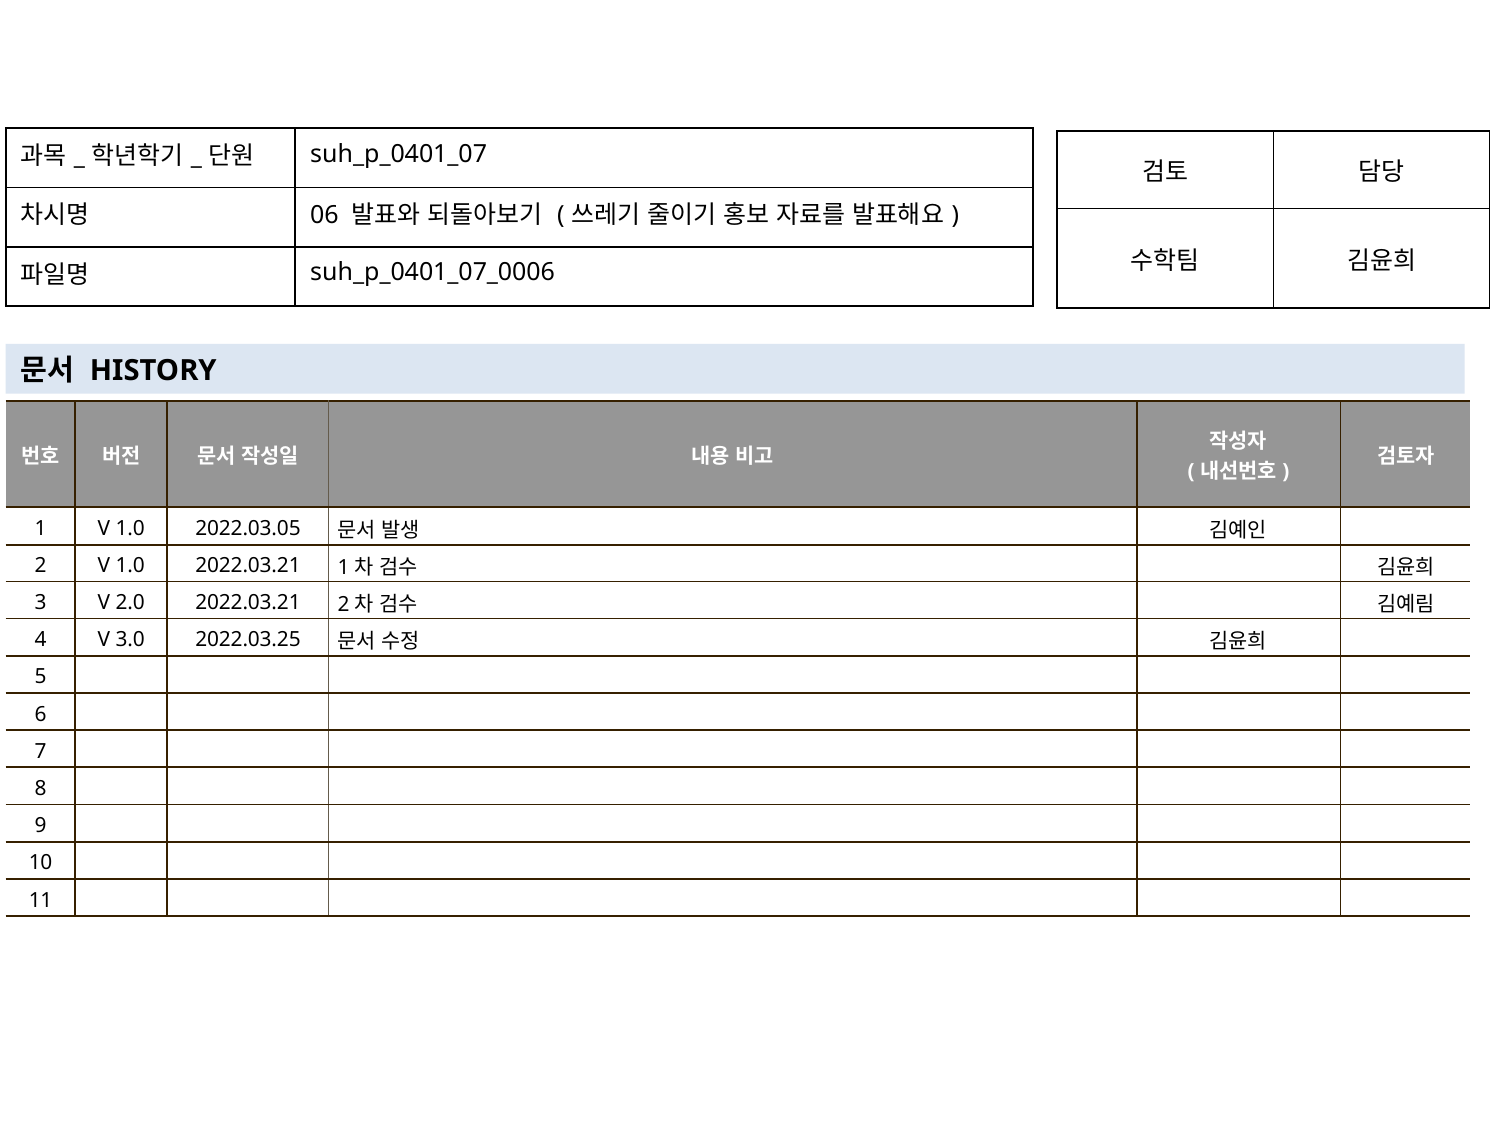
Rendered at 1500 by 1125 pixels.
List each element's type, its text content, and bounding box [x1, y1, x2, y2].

table_cell 10 [6, 843, 74, 878]
table_cell V 1.0 [76, 546, 166, 581]
table_cell 8 [6, 768, 74, 804]
table_cell [1341, 619, 1470, 655]
table_header 과목_학년학기_단원 [7, 129, 294, 187]
table_cell [329, 768, 1136, 804]
table_cell [1341, 880, 1470, 915]
table_header suh_p_0401_07 [296, 129, 1032, 187]
table_cell [1341, 694, 1470, 729]
table_cell [1138, 805, 1340, 841]
table_cell 11 [6, 880, 74, 915]
table_cell 김윤희 [1274, 209, 1489, 307]
table_cell [168, 694, 328, 729]
table_cell 2022.03.21 [168, 546, 328, 581]
table_cell [76, 843, 166, 878]
table_cell [1138, 657, 1340, 692]
table_header 번호 [6, 402, 74, 506]
table_cell V 2.0 [76, 582, 166, 618]
table_cell [329, 805, 1136, 841]
table_header 검토자 [1341, 402, 1470, 506]
table_cell V 1.0 [76, 508, 166, 544]
table_cell [329, 694, 1136, 729]
table_cell 3 [6, 582, 74, 618]
table_cell [1138, 694, 1340, 729]
table_cell 김윤희 [1341, 546, 1470, 581]
table_cell 4 [6, 619, 74, 655]
table_cell [1138, 731, 1340, 766]
table_cell 차시명 [7, 188, 294, 246]
table_cell [1341, 805, 1470, 841]
table_cell [329, 657, 1136, 692]
table_cell [168, 768, 328, 804]
table_cell 1차 검수 [329, 546, 1136, 581]
table_cell 김윤희 [1138, 619, 1340, 655]
table_cell [76, 657, 166, 692]
table_cell 수학팀 [1058, 209, 1273, 307]
table_cell 2022.03.21 [168, 582, 328, 618]
table_cell [1341, 731, 1470, 766]
table_cell [1341, 843, 1470, 878]
table_cell 김예림 [1341, 582, 1470, 618]
table_cell 9 [6, 805, 74, 841]
table_cell [329, 880, 1136, 915]
table_cell 06 발표와 되돌아보기 (쓰레기 줄이기 홍보 자료를 발표해요) [296, 188, 1032, 246]
table_cell 김예인 [1138, 508, 1340, 544]
table_cell 2 [6, 546, 74, 581]
table_cell [1341, 508, 1470, 544]
table_cell [1138, 880, 1340, 915]
table_cell [168, 843, 328, 878]
table_cell [168, 805, 328, 841]
table_cell [76, 731, 166, 766]
table_cell [1138, 843, 1340, 878]
table_cell 2022.03.05 [168, 508, 328, 544]
table_cell [329, 731, 1136, 766]
table_cell [329, 843, 1136, 878]
table_cell [1138, 582, 1340, 618]
table_cell 1 [6, 508, 74, 544]
text_box 문서 HISTORY [5, 343, 1465, 394]
table_cell [168, 657, 328, 692]
table_cell [76, 694, 166, 729]
table_cell 7 [6, 731, 74, 766]
table_header 작성자 (내선번호) [1138, 402, 1340, 506]
table_header 검토 [1058, 132, 1273, 208]
table_cell [1341, 657, 1470, 692]
table_cell [1138, 546, 1340, 581]
table_cell 6 [6, 694, 74, 729]
table_header 버전 [76, 402, 166, 506]
table_cell [76, 880, 166, 915]
table_cell [168, 880, 328, 915]
table_cell V 3.0 [76, 619, 166, 655]
table_header 내용 비고 [329, 402, 1136, 506]
table_cell [76, 805, 166, 841]
table_cell [168, 731, 328, 766]
table_cell suh_p_0401_07_0006 [296, 248, 1032, 305]
table_cell 파일명 [7, 248, 294, 305]
table_cell 2022.03.25 [168, 619, 328, 655]
table_cell [1138, 768, 1340, 804]
table_cell 2차 검수 [329, 582, 1136, 618]
table_cell 문서 발생 [329, 508, 1136, 544]
table_cell [76, 768, 166, 804]
table_header 문서 작성일 [168, 402, 328, 506]
table_cell 5 [6, 657, 74, 692]
table_cell 문서 수정 [329, 619, 1136, 655]
table_header 담당 [1274, 132, 1489, 208]
table_cell [1341, 768, 1470, 804]
